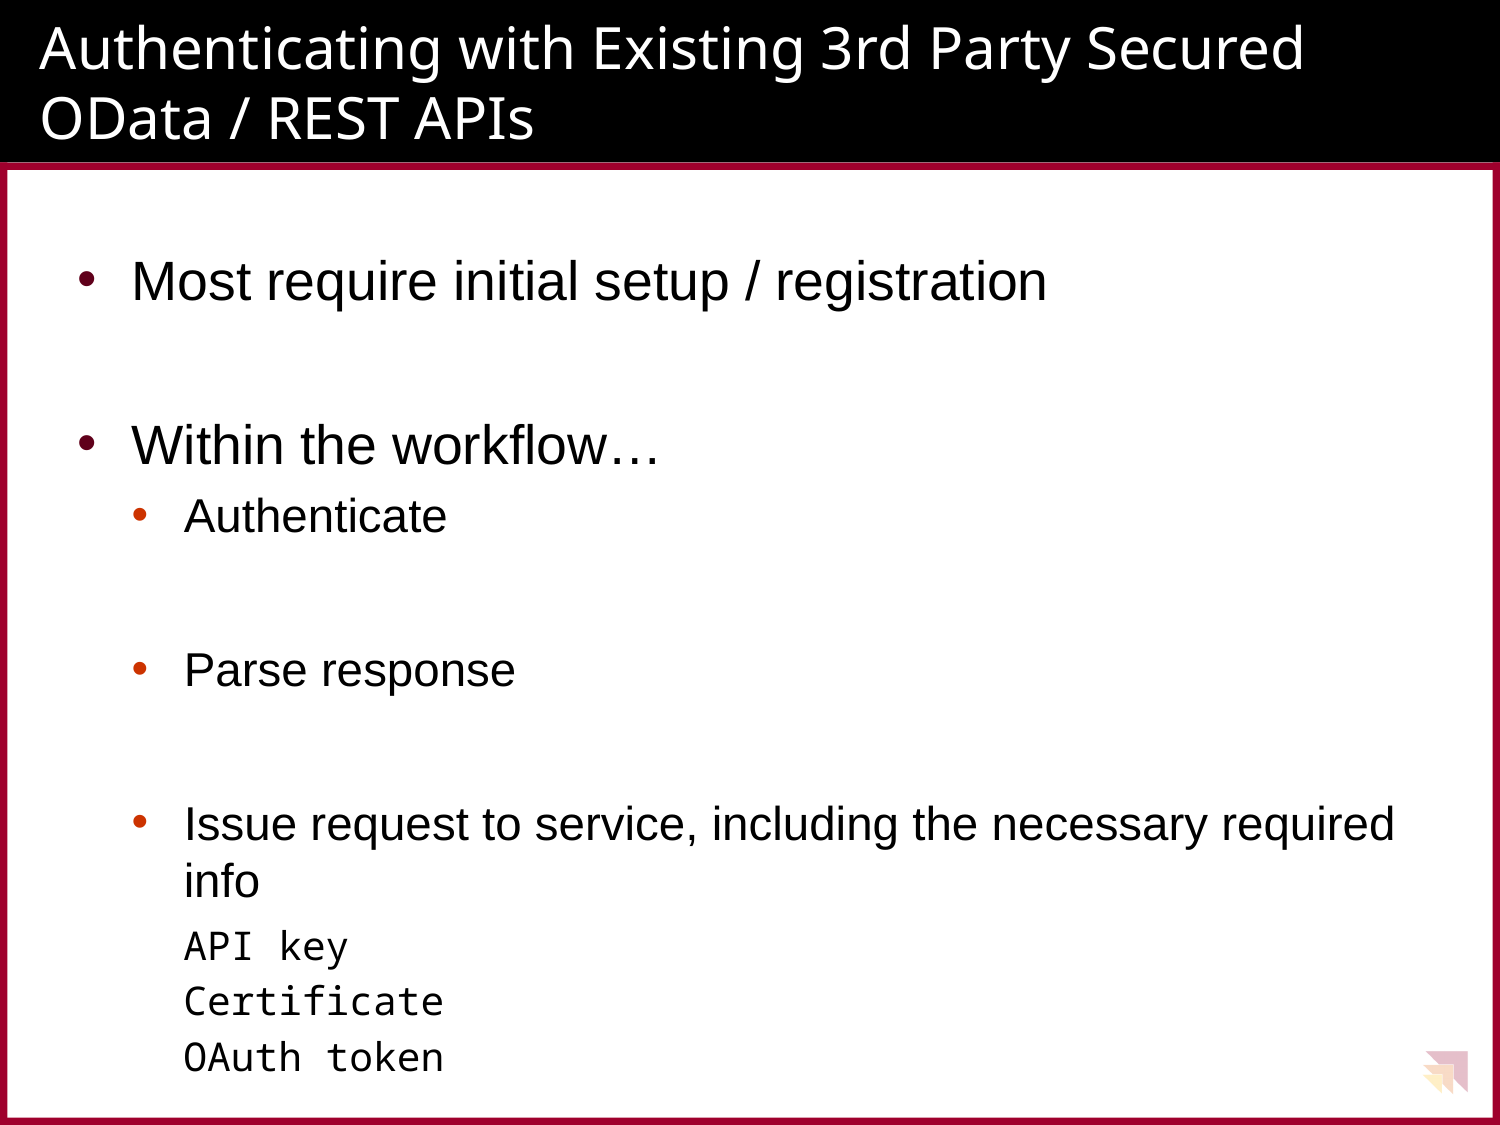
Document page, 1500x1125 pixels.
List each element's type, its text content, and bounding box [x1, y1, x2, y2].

title Authenticating with Existing 3rd Party Secured OData / REST APIs [24, 12, 1438, 150]
list Most require initial setup / registration Within the workflow… Authenticate Parse response Issue request to service, including the necessary required info API key Certificate OAuth token [62, 237, 1438, 1088]
